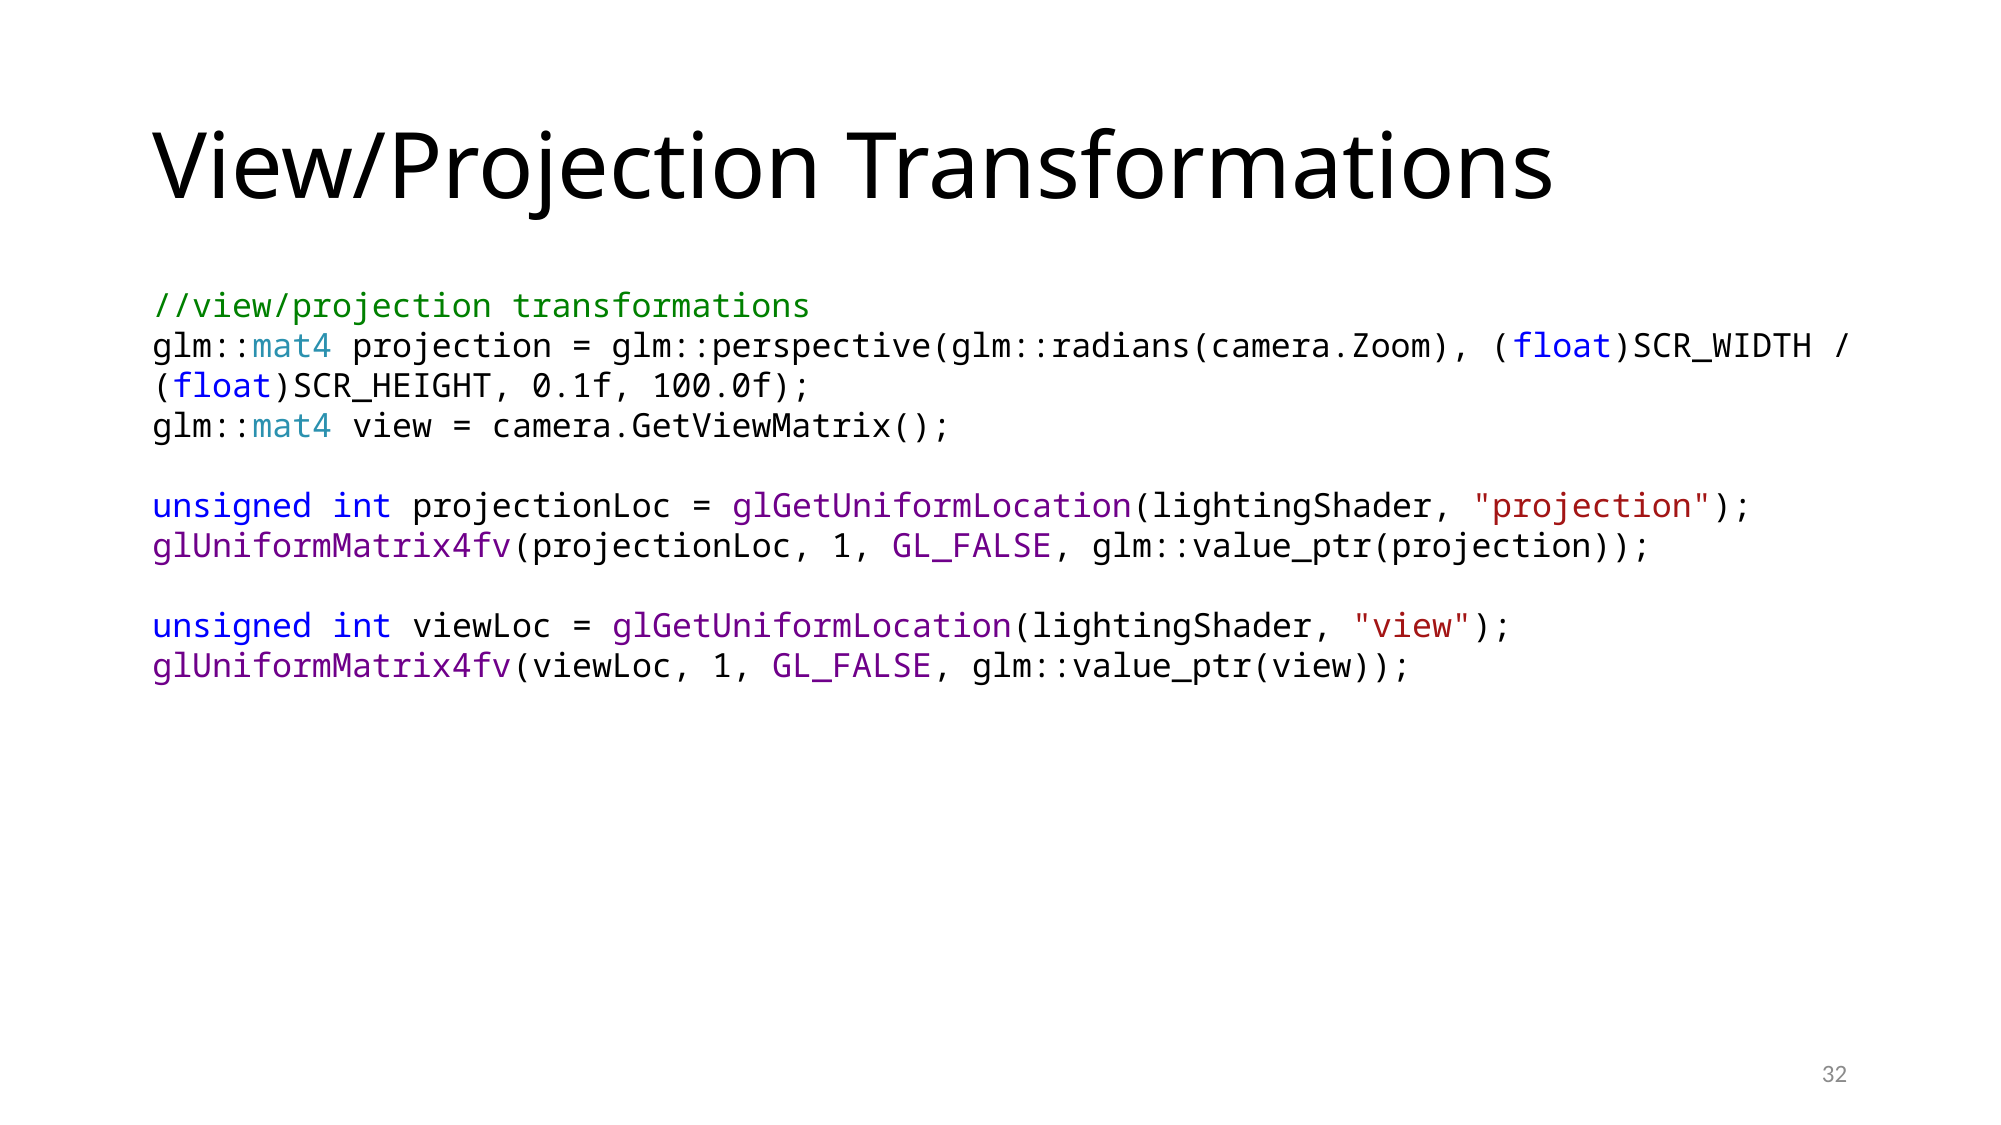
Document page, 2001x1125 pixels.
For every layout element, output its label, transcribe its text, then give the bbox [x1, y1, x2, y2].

text_box //view/projection transformations glm::mat4 projection = glm::perspective(glm::radians(camera.Zoom), (float)SCR_WIDTH / (float)SCR_HEIGHT, 0.1f, 100.0f); glm::mat4 view = camera.GetViewMatrix(); unsigned int projectionLoc = glGetUniformLocation(lightingShader, "projection"); glUniformMatrix4fv(projectionLoc, 1, GL_FALSE, glm::value_ptr(projection)); unsigned int viewLoc = glGetUniformLocation(lightingShader, "view"); glUniformMatrix4fv(viewLoc, 1, GL_FALSE, glm::value_ptr(view)); [137, 277, 1893, 692]
slide_number 32 [1412, 1042, 1863, 1103]
title View/Projection Transformations [137, 59, 1863, 277]
